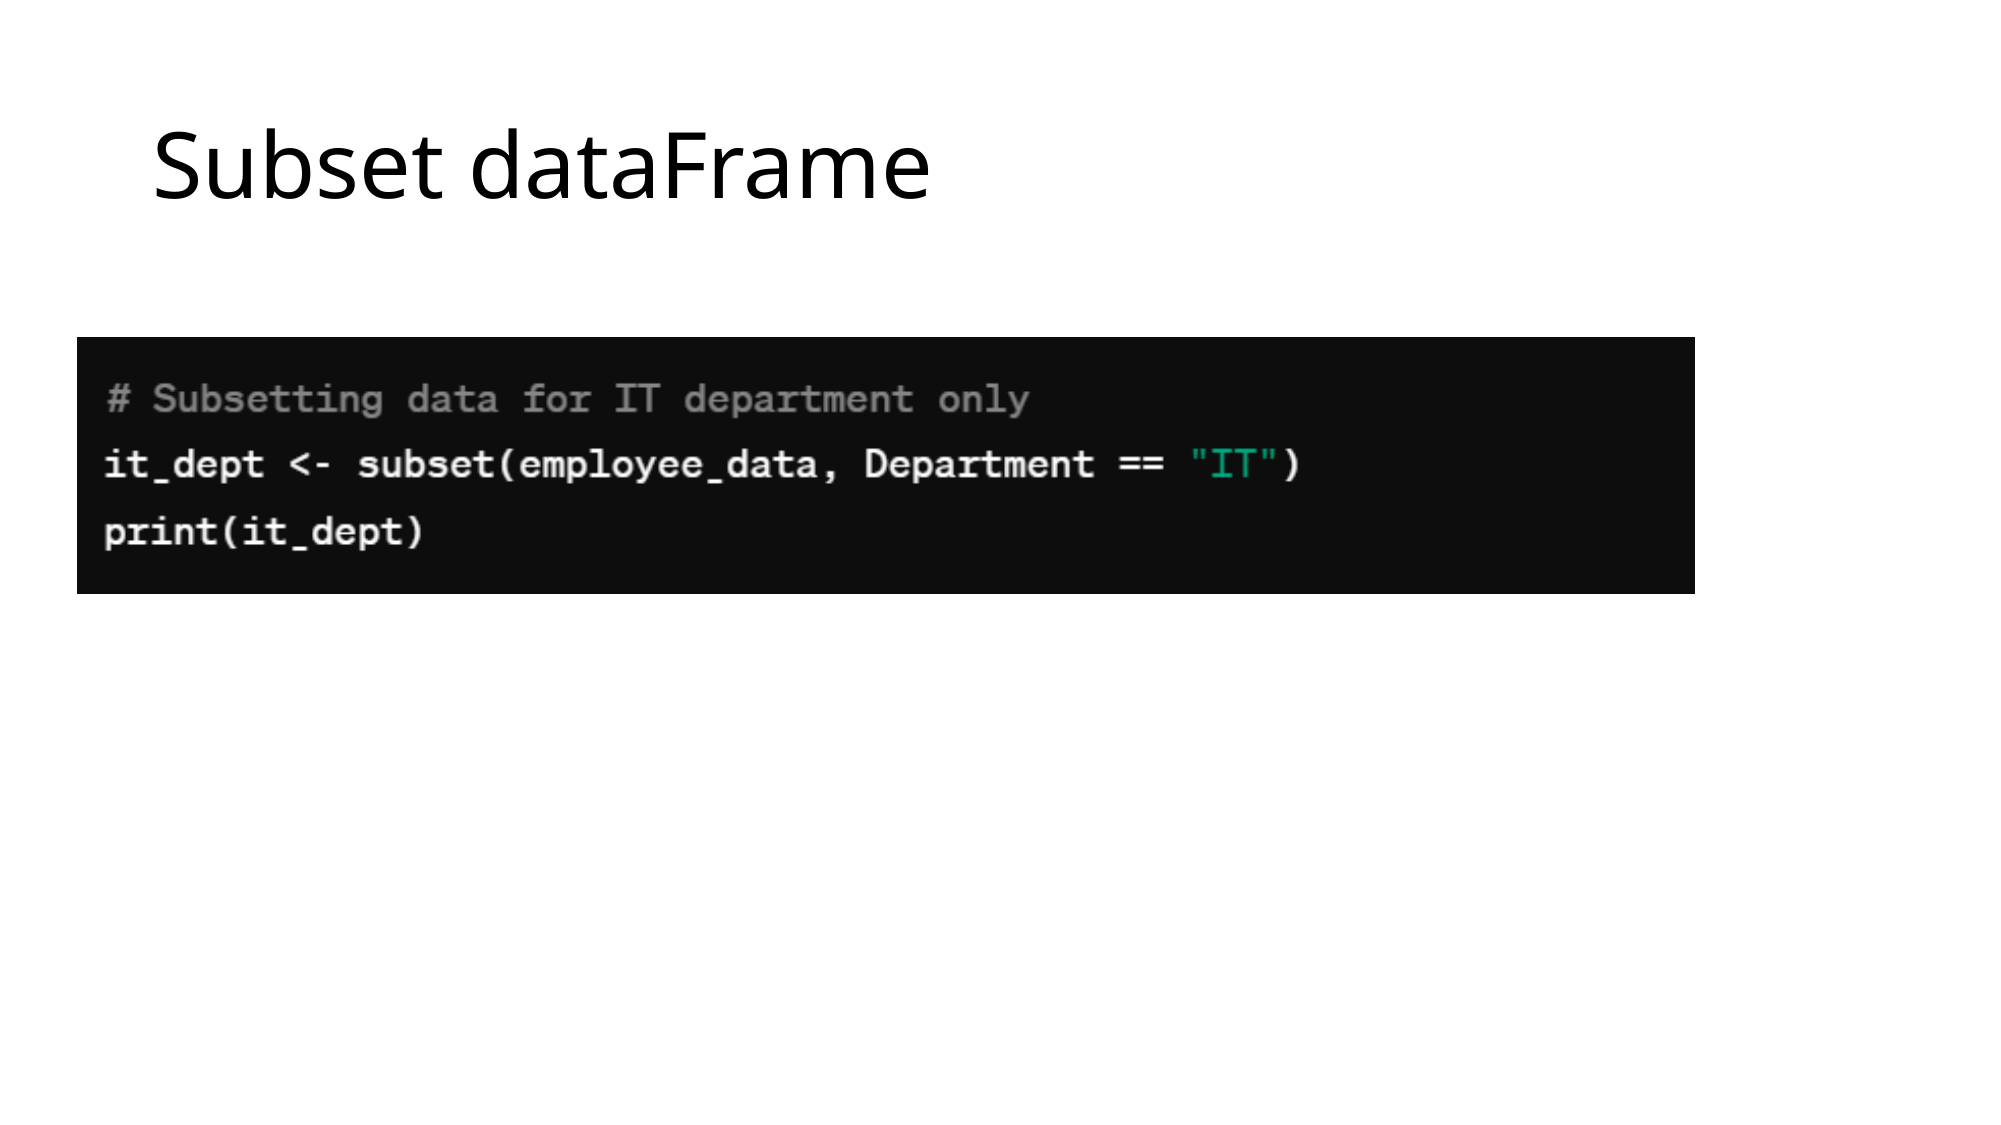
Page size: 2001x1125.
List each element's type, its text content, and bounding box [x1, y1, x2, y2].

picture [77, 337, 1695, 594]
title Subset dataFrame [137, 59, 1863, 278]
